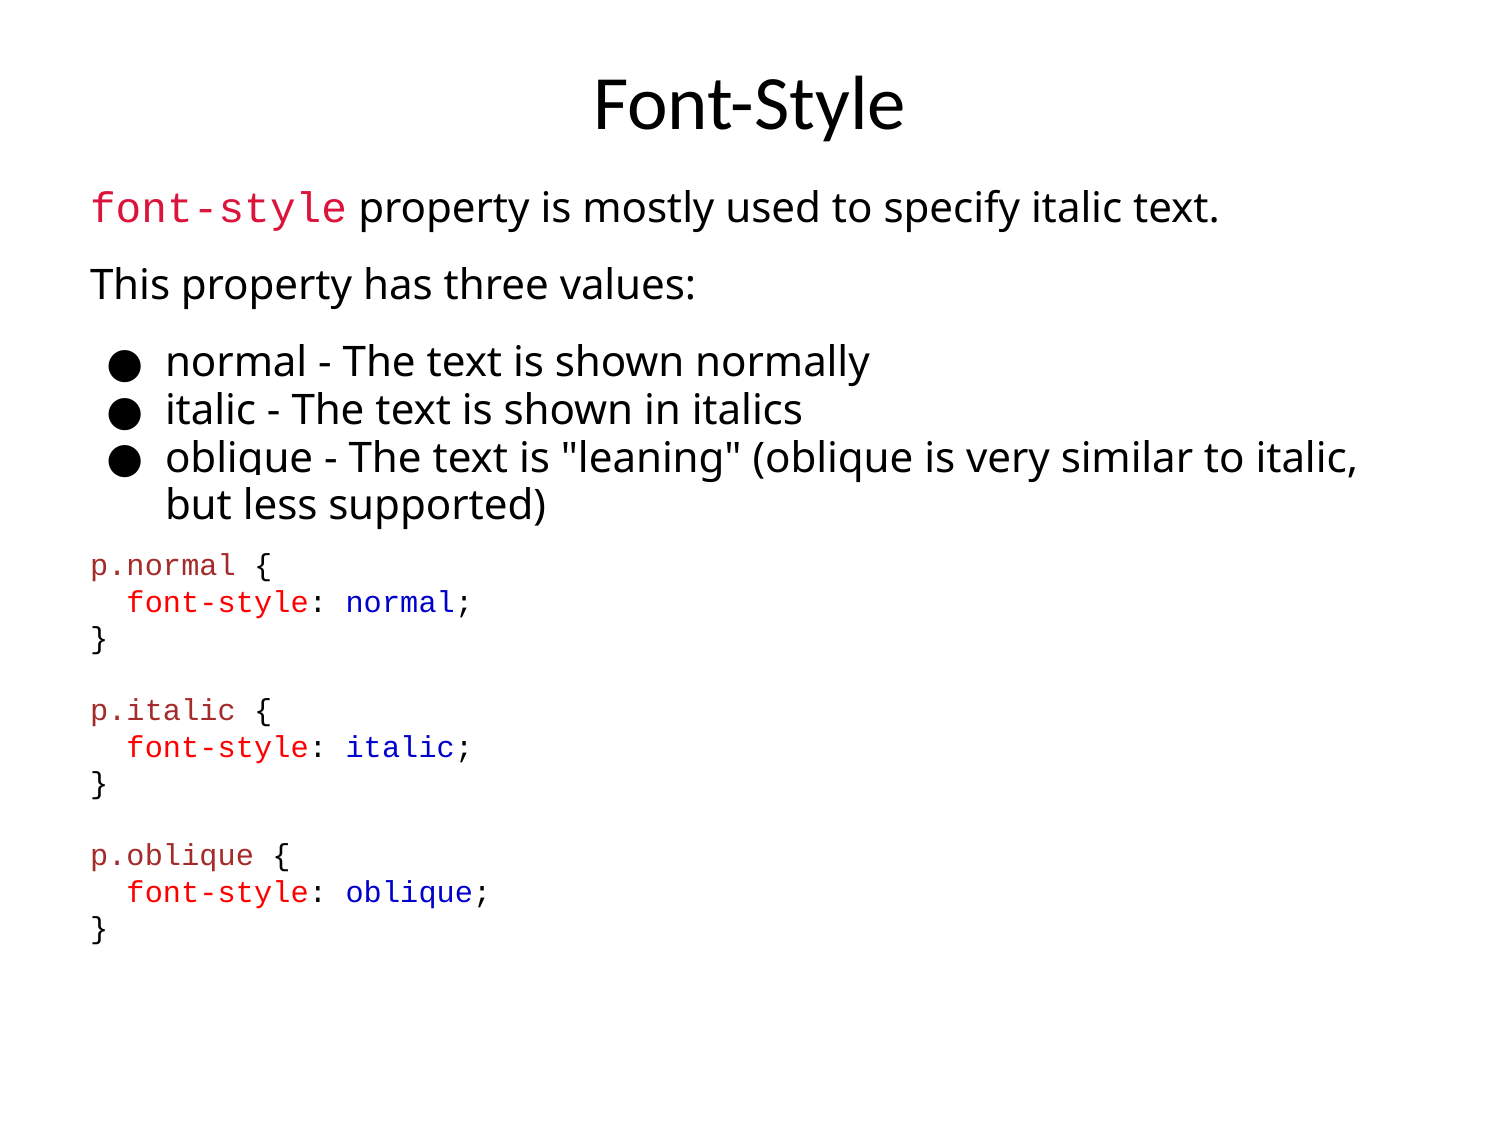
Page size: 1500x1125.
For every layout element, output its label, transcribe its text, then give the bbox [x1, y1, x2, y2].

title Font-Style [75, 45, 1425, 153]
list font-style property is mostly used to specify italic text. This property has three values: normal - The text is shown normally italic - The text is shown in italics oblique - The text is "leaning" (oblique is very similar to italic, but less supported) p.normal { font-style: normal; } p.italic { font-style: italic; } p.oblique { font-style: oblique; } [75, 175, 1425, 1005]
